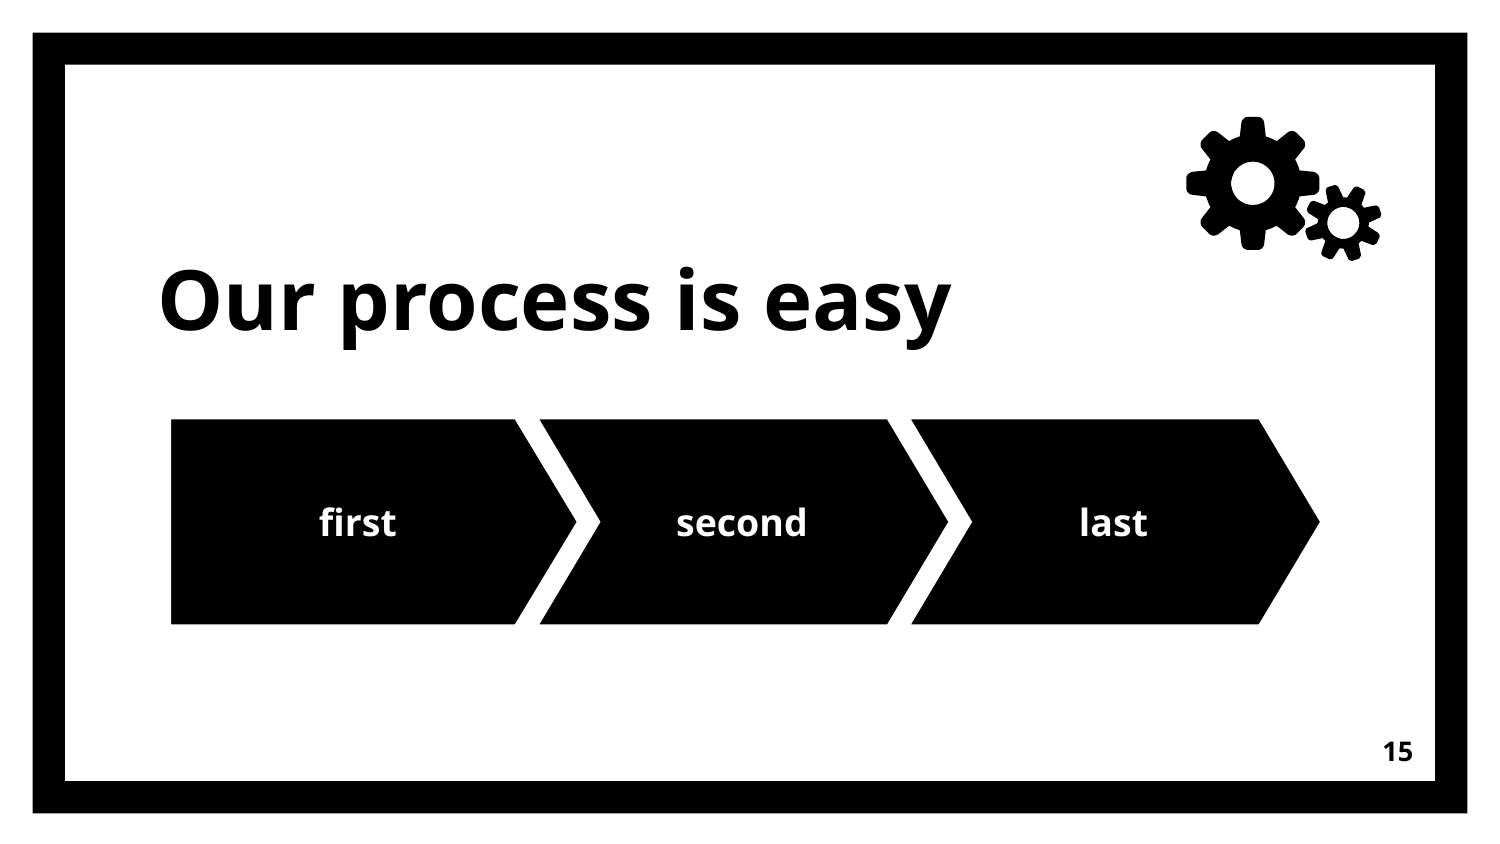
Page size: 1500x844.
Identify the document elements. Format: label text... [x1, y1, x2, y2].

text_box last [900, 413, 1328, 631]
text_box second [528, 413, 956, 631]
title Our process is easy [142, 139, 978, 363]
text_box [1186, 116, 1382, 261]
text_box first [164, 413, 584, 631]
slide_number 15 [1338, 720, 1429, 786]
